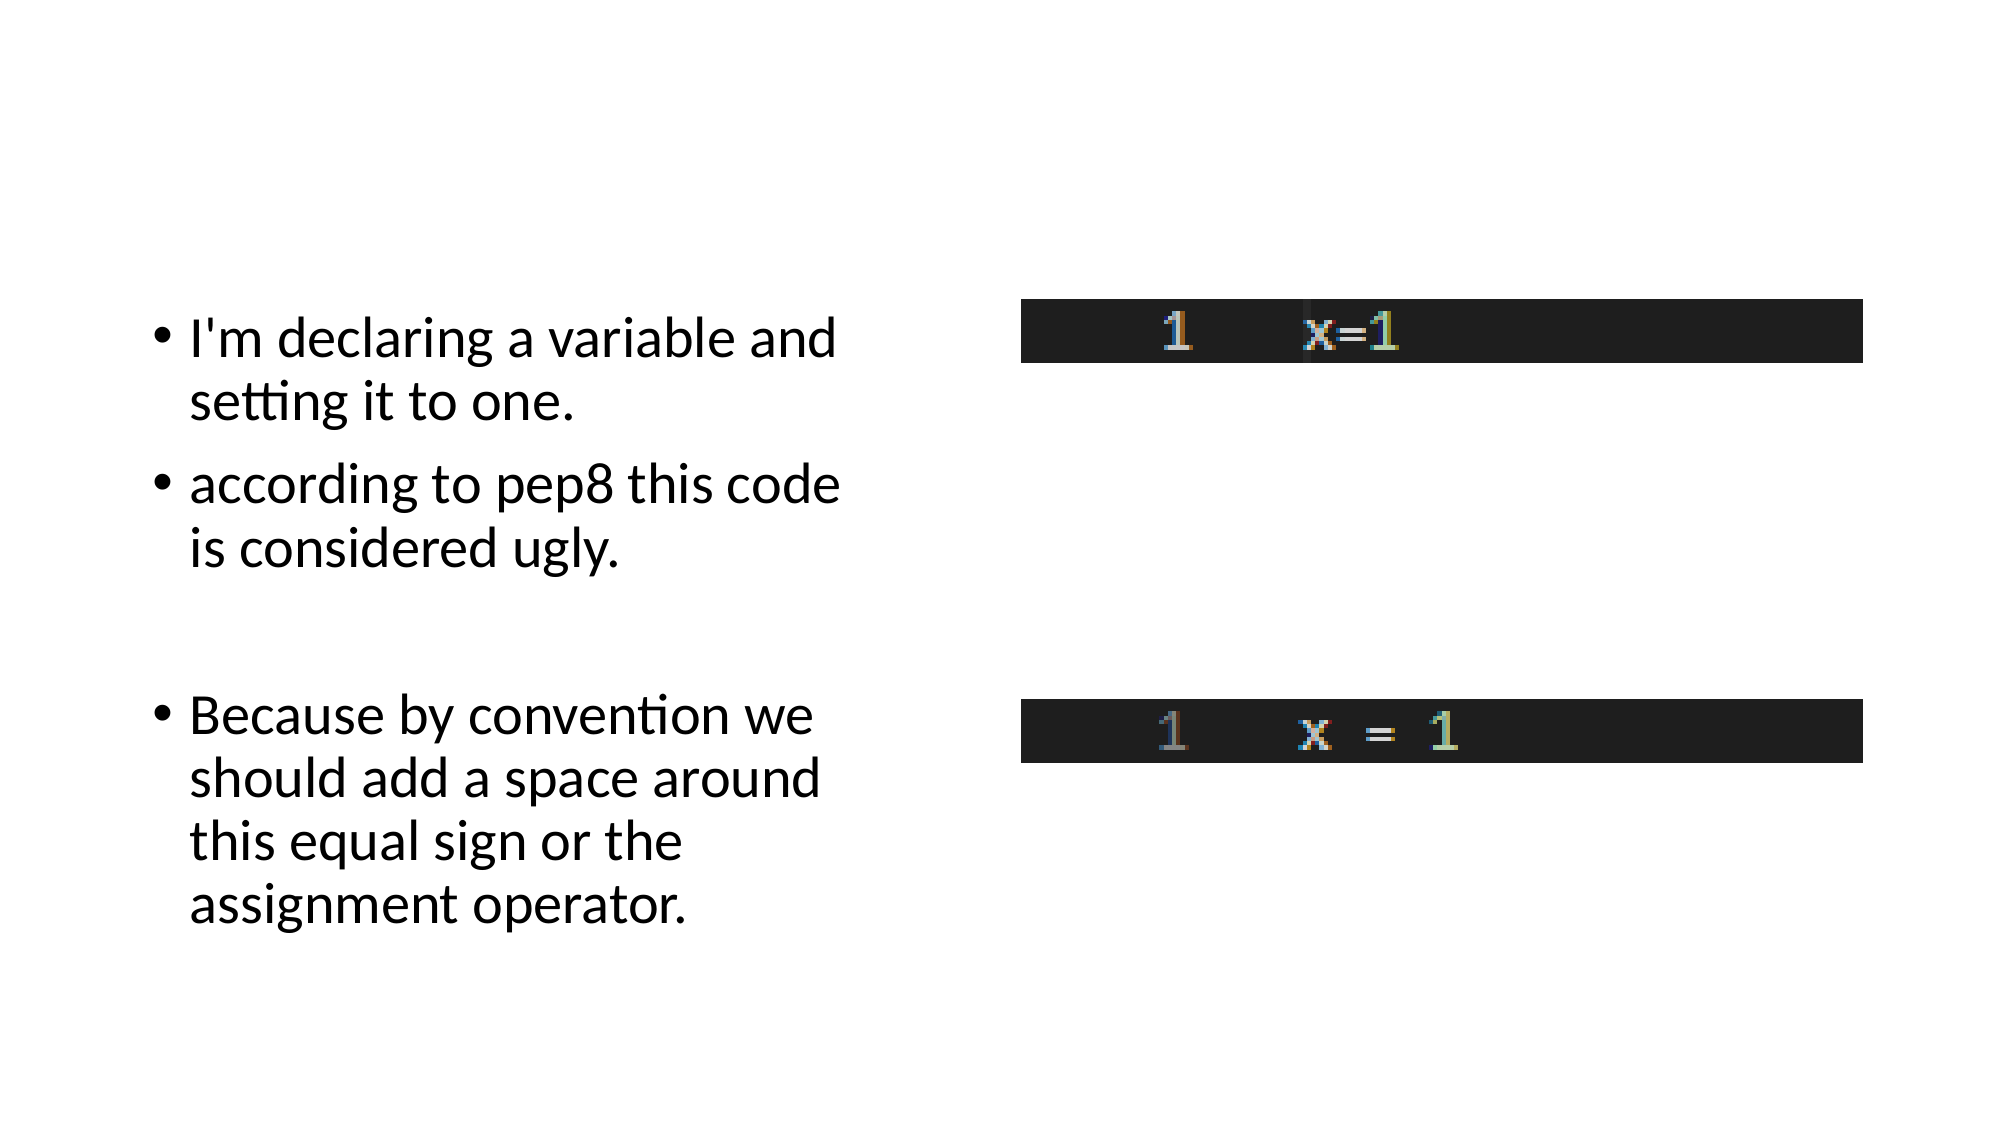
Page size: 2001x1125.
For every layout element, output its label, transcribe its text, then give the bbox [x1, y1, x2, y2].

picture [1021, 299, 1863, 363]
picture [1021, 699, 1863, 763]
list I'm declaring a variable and setting it to one. according to pep8 this code is considered ugly. Because by convention we should add a space around this equal sign or the assignment operator. [137, 299, 887, 1014]
